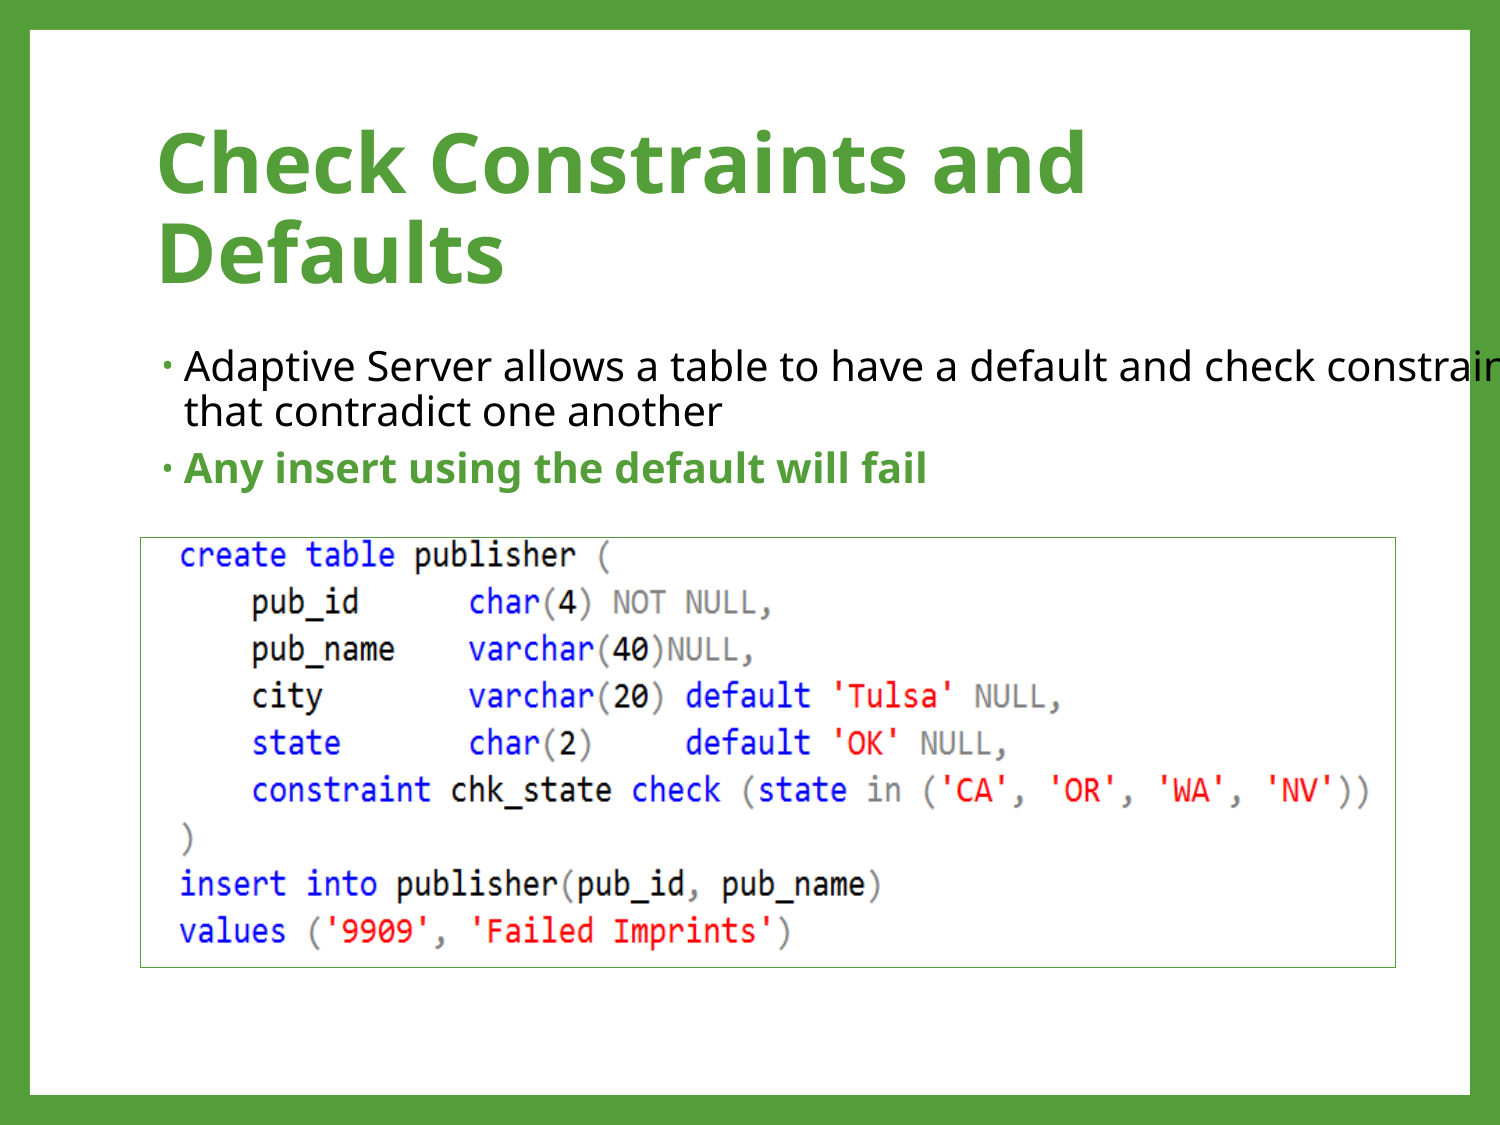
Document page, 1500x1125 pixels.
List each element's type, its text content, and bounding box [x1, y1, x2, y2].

title Check Constraints and Defaults [140, 99, 1356, 323]
picture [139, 537, 1397, 968]
list Adaptive Server allows a table to have a default and check constraint that contradict one another Any insert using the default will fail [140, 337, 1500, 1100]
